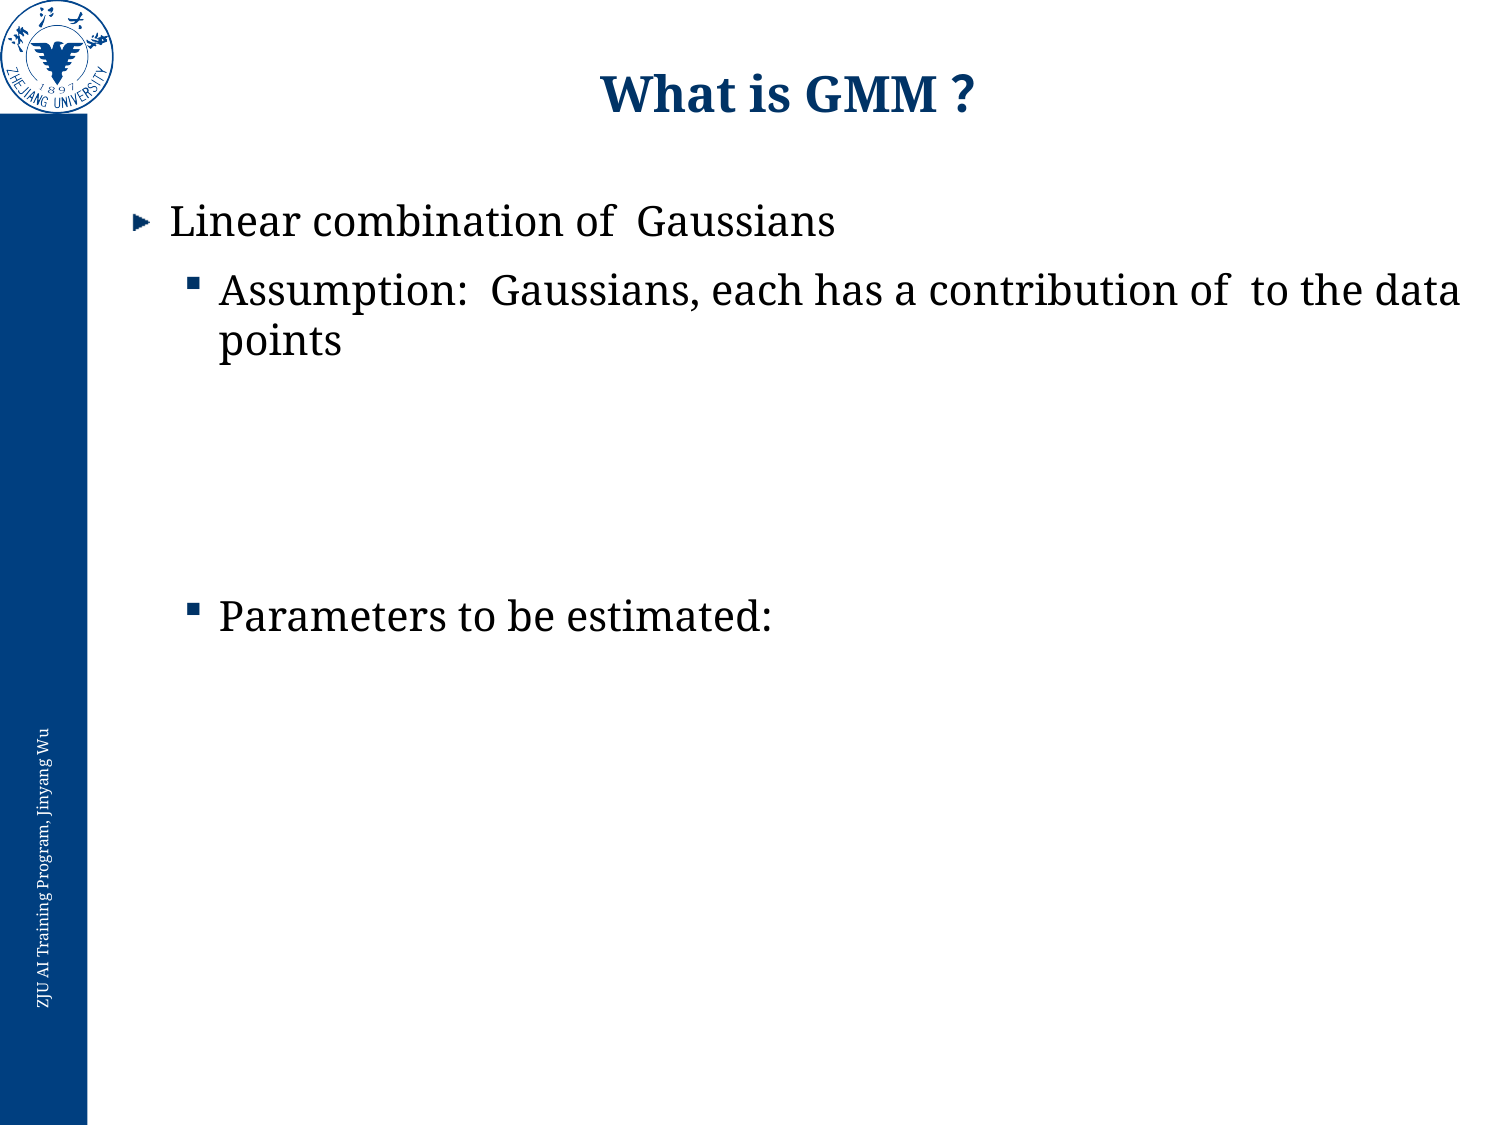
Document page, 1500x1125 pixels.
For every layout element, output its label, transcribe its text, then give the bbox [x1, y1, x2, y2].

title What is GMM？ [129, 30, 1471, 131]
picture [0, 0, 114, 114]
picture [127, 208, 150, 231]
